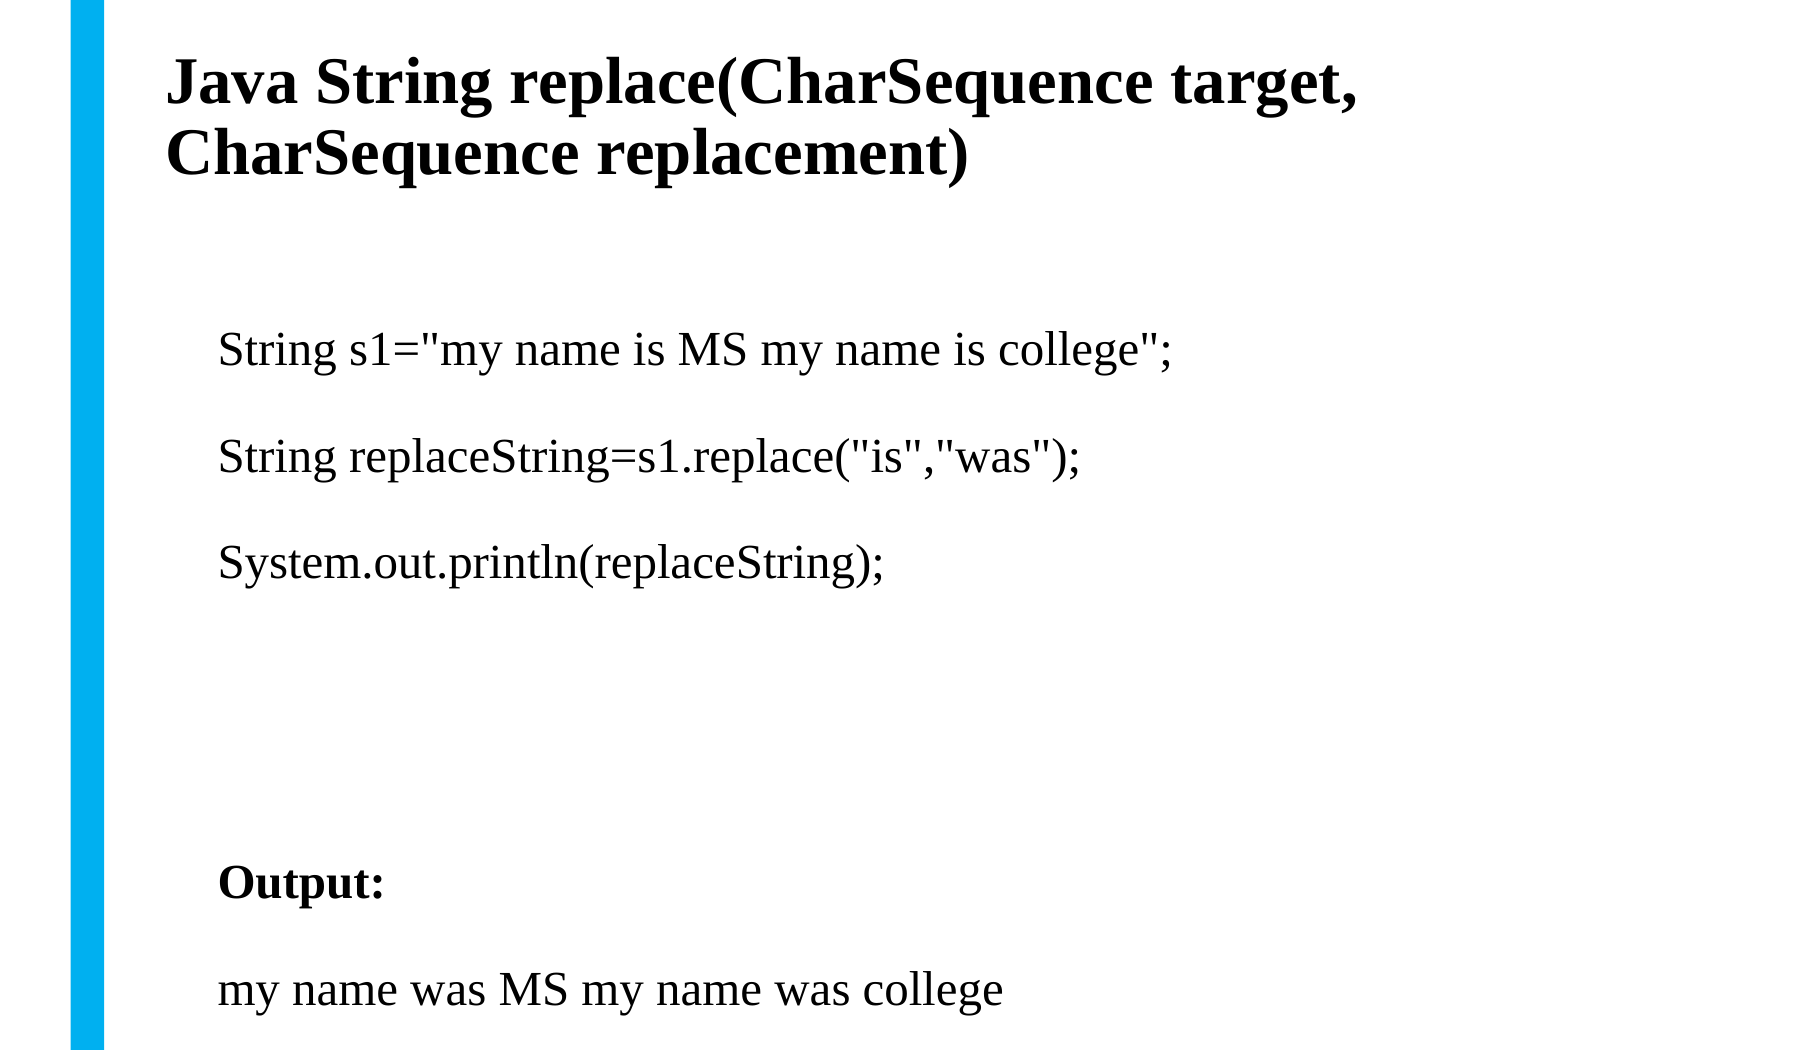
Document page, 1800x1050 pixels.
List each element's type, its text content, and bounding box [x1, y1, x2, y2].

title Java String replace(CharSequence target, CharSequence replacement) [150, 38, 1710, 191]
list String s1="my name is MS my name is college"; String replaceString=s1.replace("is","was"); System.out.println(replaceString); Output: my name was MS my name was college [202, 279, 1620, 1025]
